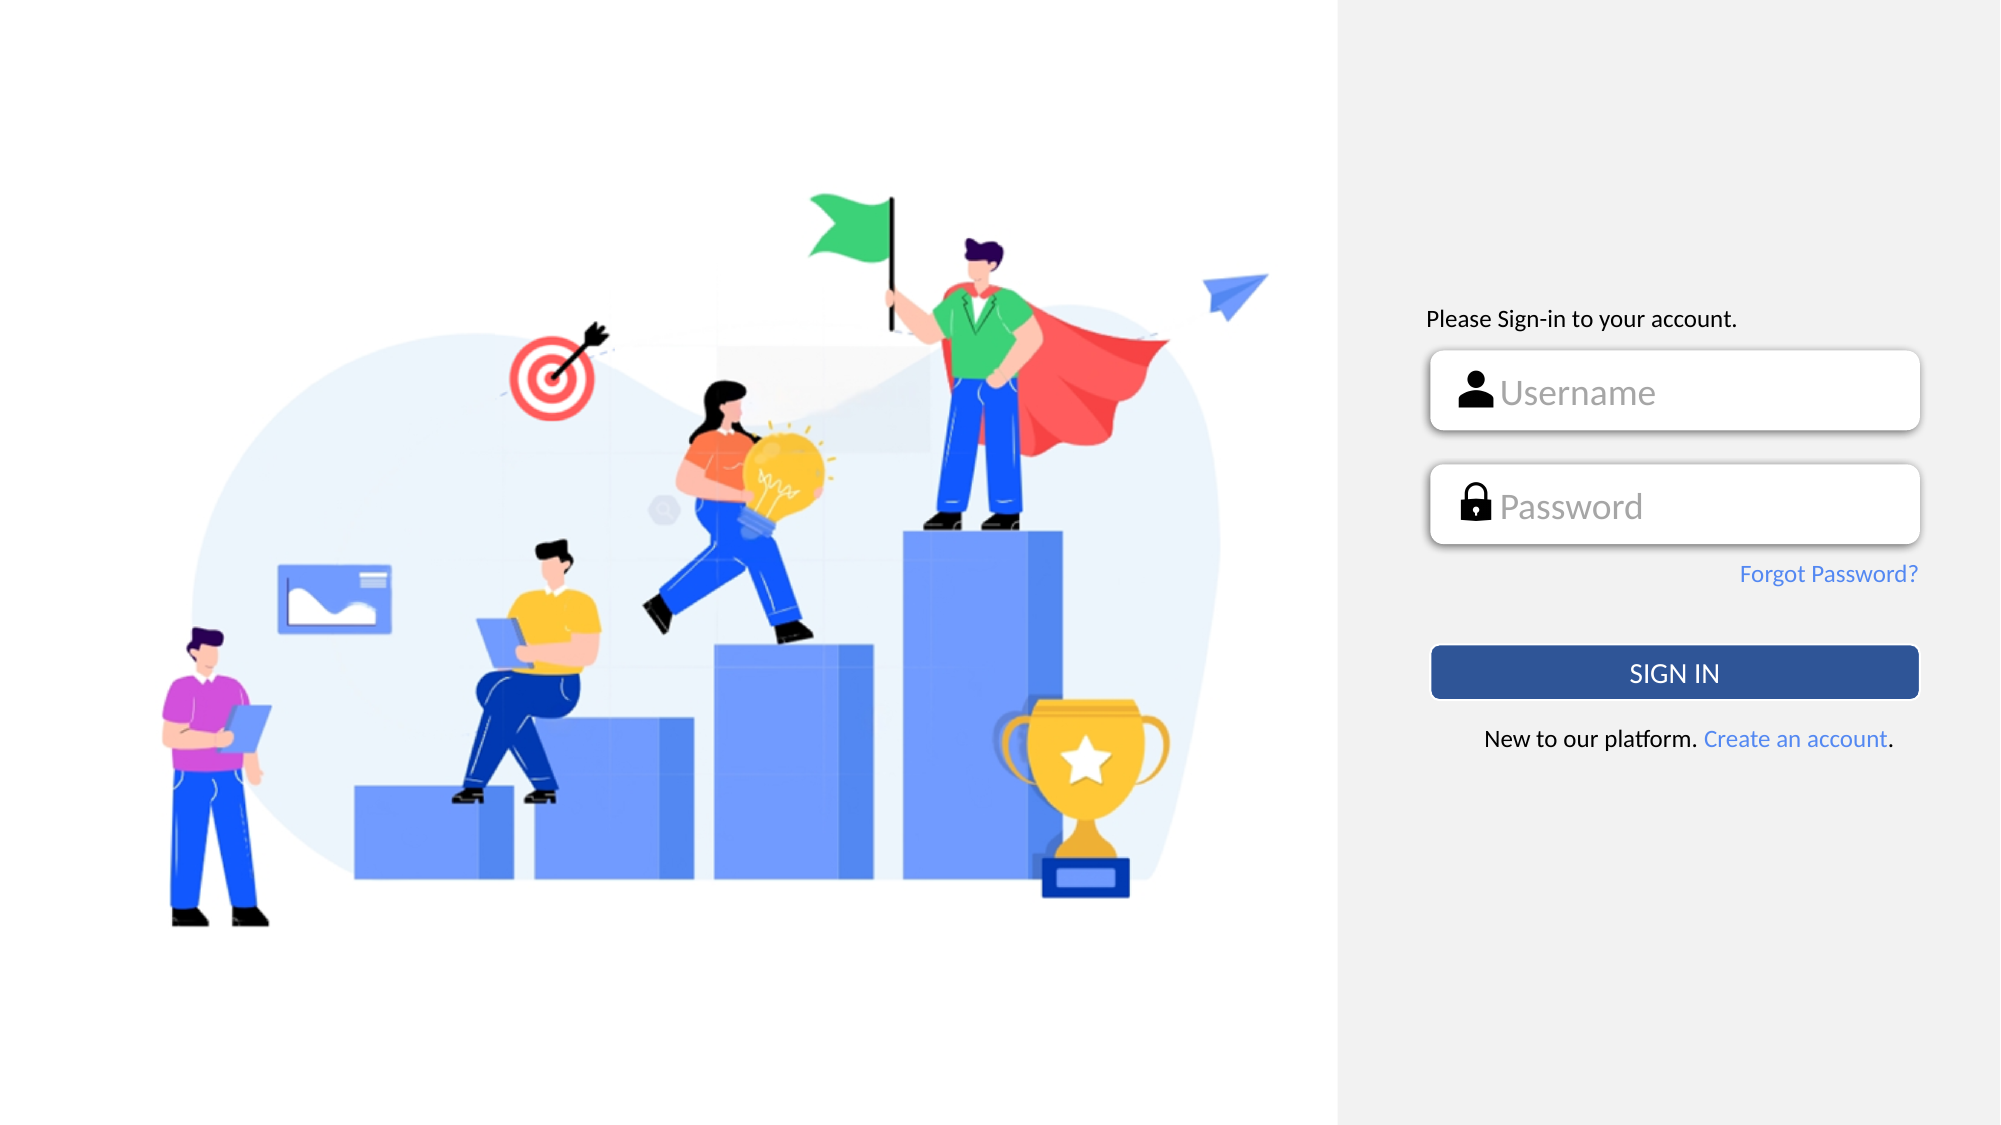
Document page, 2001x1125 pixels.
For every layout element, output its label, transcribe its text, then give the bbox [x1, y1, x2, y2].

text_box [1337, 0, 2000, 1125]
text_box Forgot Password? [1444, 549, 1935, 595]
text_box Password [1430, 464, 1920, 545]
text_box Please Sign-in to your account. [1418, 294, 1828, 340]
picture [1450, 476, 1502, 527]
text_box Username [1430, 350, 1920, 431]
picture [0, 145, 1418, 944]
text_box New to our platform. Create an account. [1444, 715, 1935, 760]
picture [1450, 363, 1502, 415]
text_box SIGN IN [1429, 643, 1921, 701]
